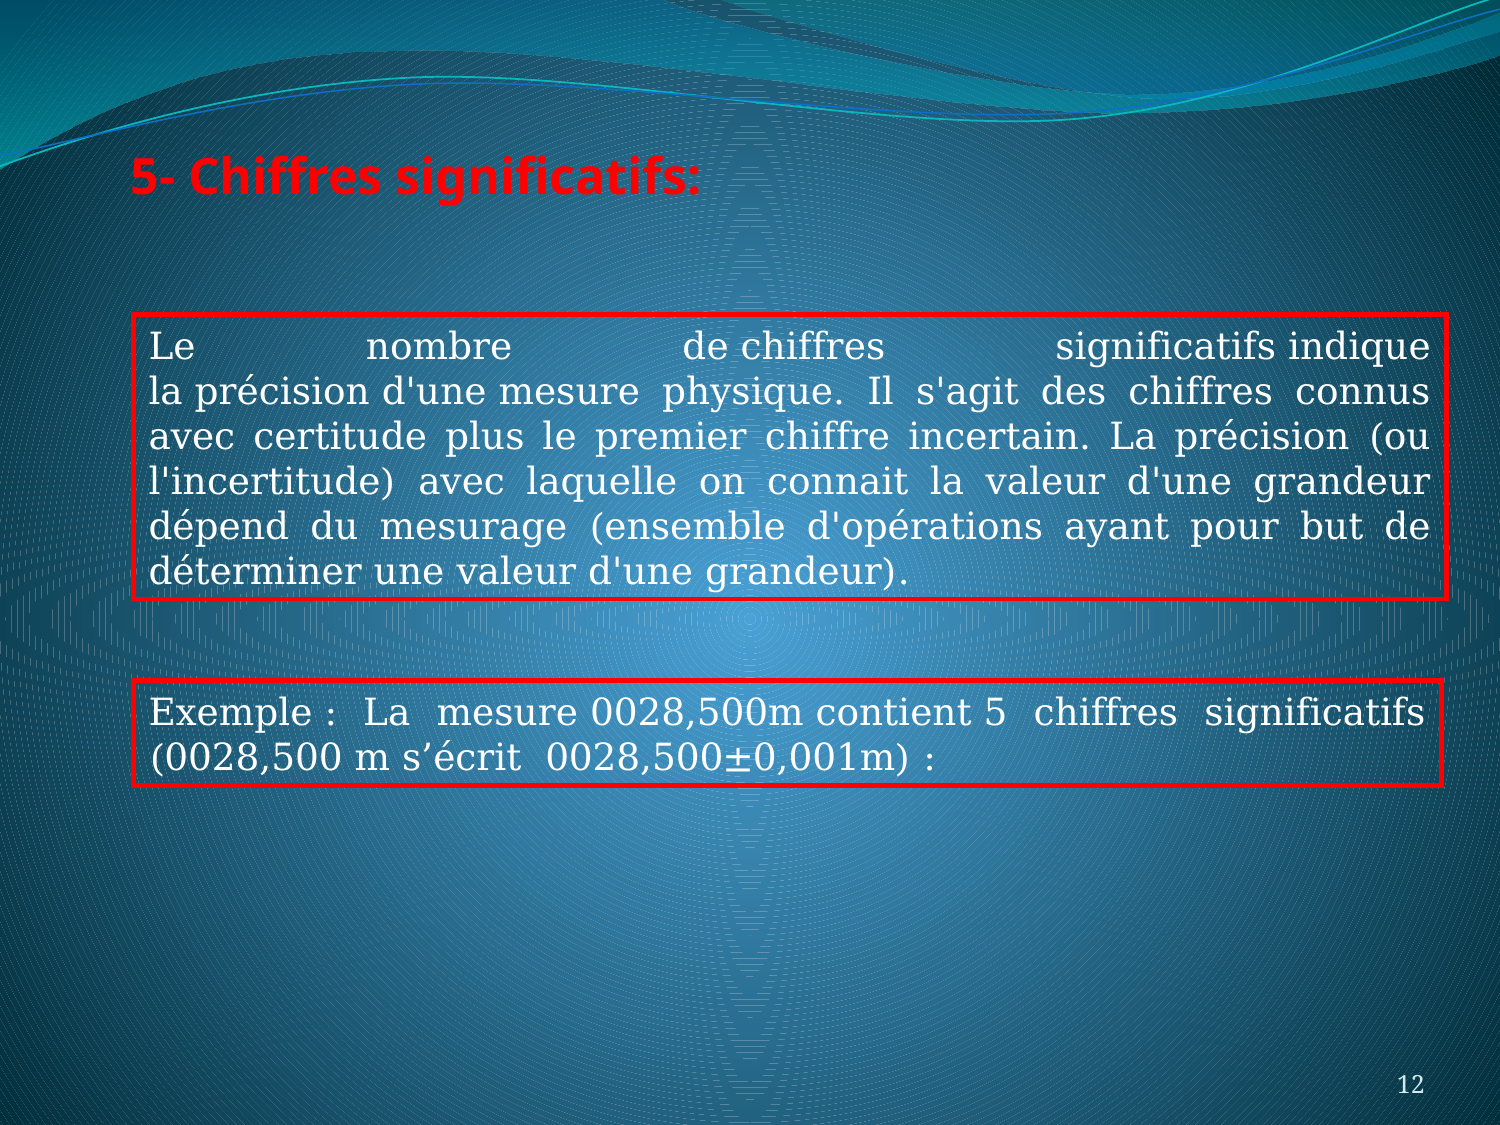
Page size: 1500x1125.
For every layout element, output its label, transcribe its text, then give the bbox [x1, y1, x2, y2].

text_box Exemple : La mesure 0028,500m contient 5 chiffres significatifs (0028,500 m s’écrit 0028,500±0,001m) : [132, 678, 1443, 787]
text_box 5- Chiffres significatifs: [116, 136, 788, 212]
text_box Le nombre de chiffres significatifs indique la précision d'une mesure physique. Il s'agit des chiffres connus avec certitude plus le premier chiffre incertain. La précision (ou l'incertitude) avec laquelle on connait la valeur d'une grandeur dépend du mesurage (ensemble d'opérations ayant pour but de déterminer une valeur d'une grandeur). [132, 312, 1449, 601]
text_box 12 [1299, 1042, 1425, 1103]
